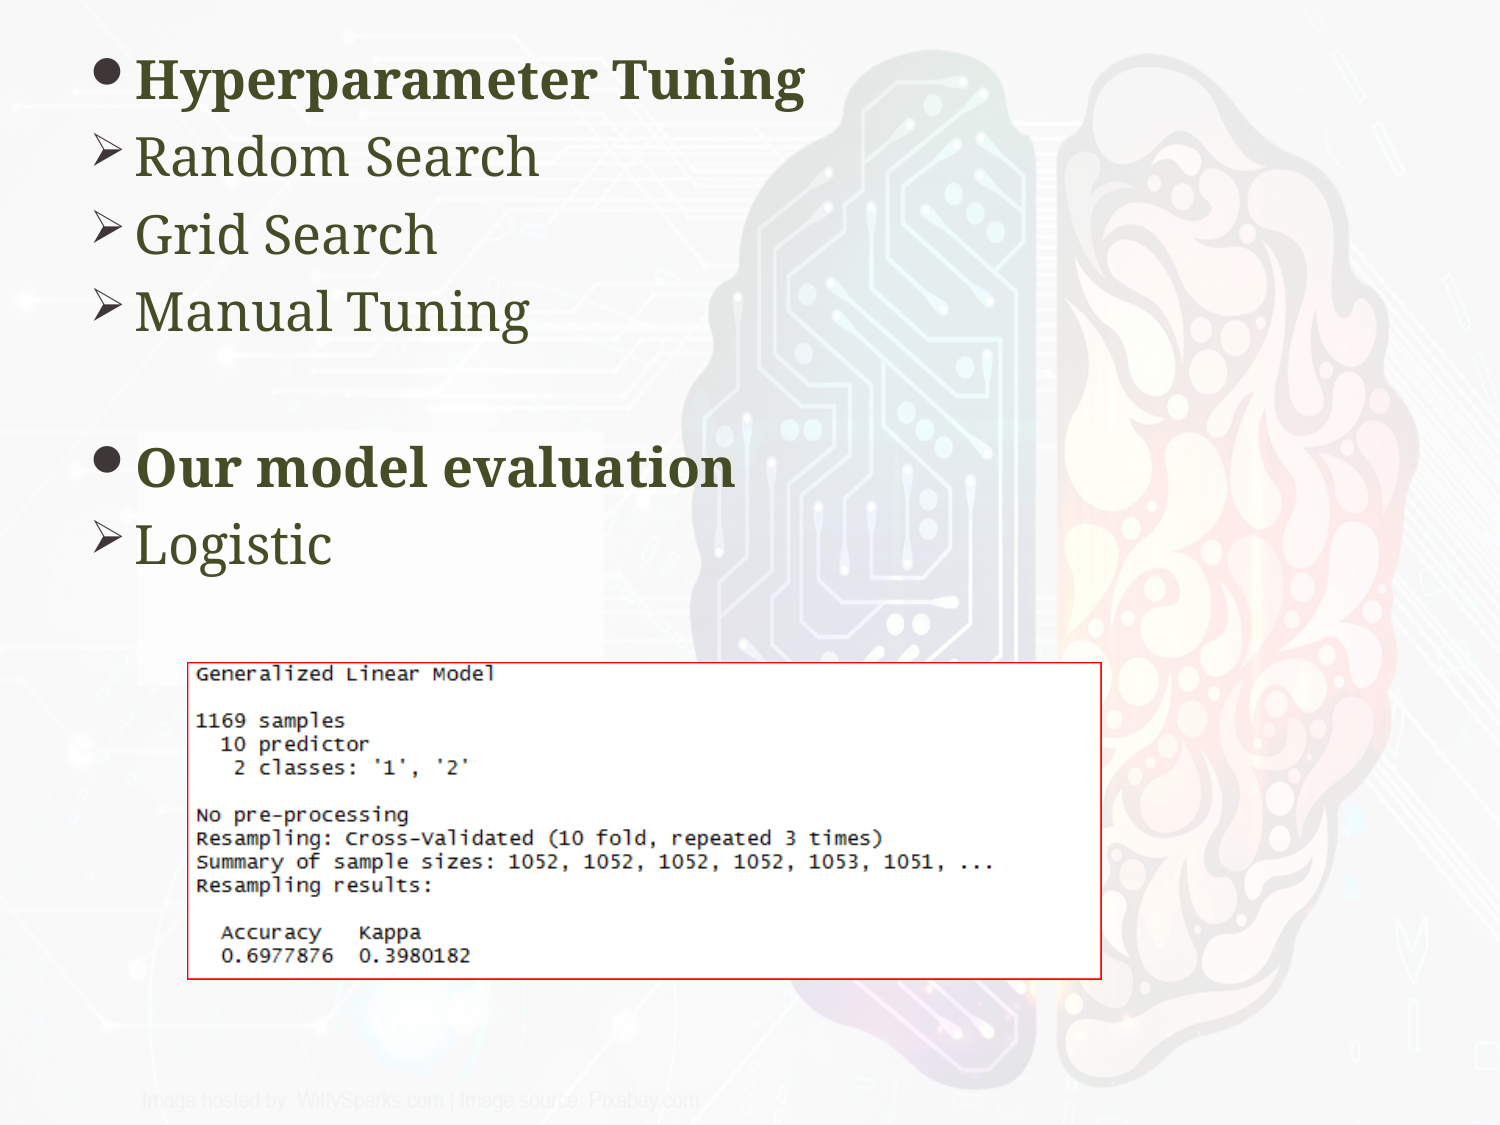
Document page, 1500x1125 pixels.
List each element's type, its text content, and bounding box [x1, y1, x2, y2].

picture [187, 662, 1102, 980]
list Hyperparameter Tuning Random Search Grid Search Manual Tuning Our model evaluation Logistic [75, 37, 1300, 1062]
